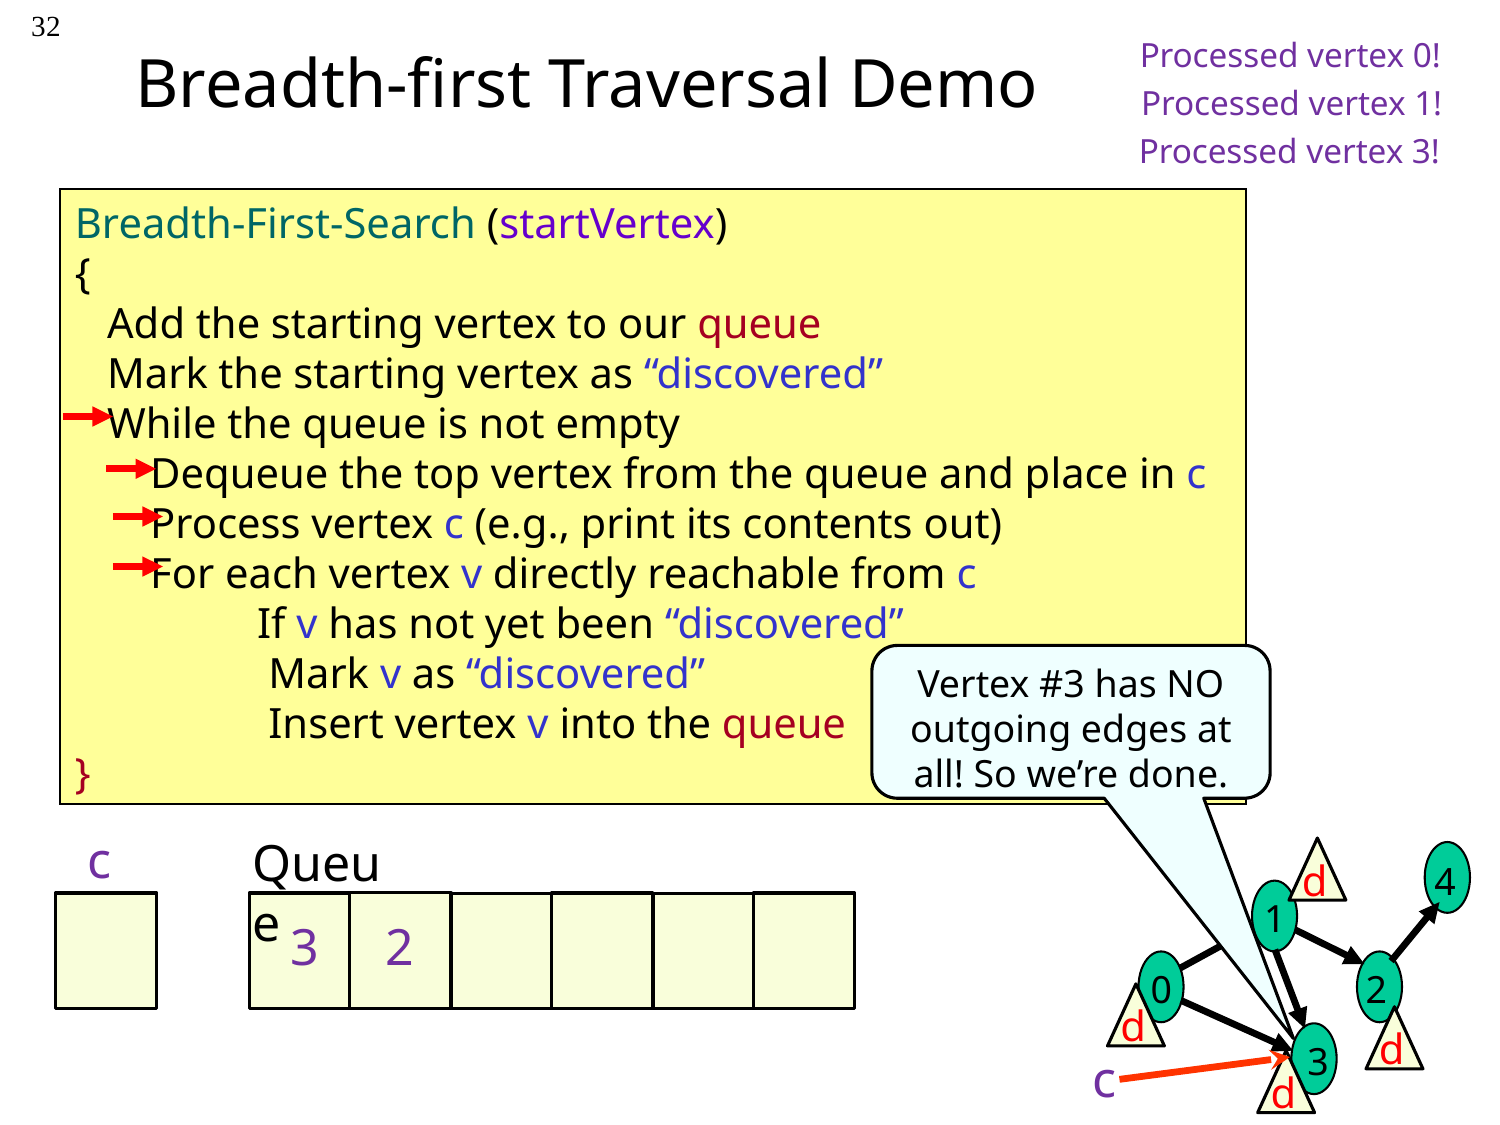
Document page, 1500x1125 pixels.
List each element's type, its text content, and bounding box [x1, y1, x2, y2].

text_box Vertex #3 has NO outgoing edges at all! So we’re done. [871, 645, 1271, 848]
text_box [55, 820, 158, 1009]
text_box Breadth-First-Search (startVertex) { Add the starting vertex to our queue Mark the starting vertex as “discovered” While the queue is not empty Dequeue the top vertex from the queue and place in c Process vertex c (e.g., print its contents out) For each vertex v directly reachable from c If v has not yet been “discovered” Mark v as “discovered” Insert vertex v into the queue } [59, 189, 1247, 805]
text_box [1077, 1040, 1291, 1117]
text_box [1135, 850, 1473, 1095]
text_box Processed vertex 0! [1124, 26, 1467, 82]
text_box Processed vertex 1! [1126, 74, 1469, 130]
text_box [1286, 837, 1347, 913]
text_box Processed vertex 3! [1123, 122, 1466, 178]
title Breadth-first Traversal Demo [0, 0, 1225, 175]
text_box [1434, 842, 1460, 848]
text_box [1292, 1050, 1315, 1125]
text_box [1363, 1006, 1424, 1082]
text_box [237, 823, 855, 1009]
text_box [1105, 983, 1165, 1059]
